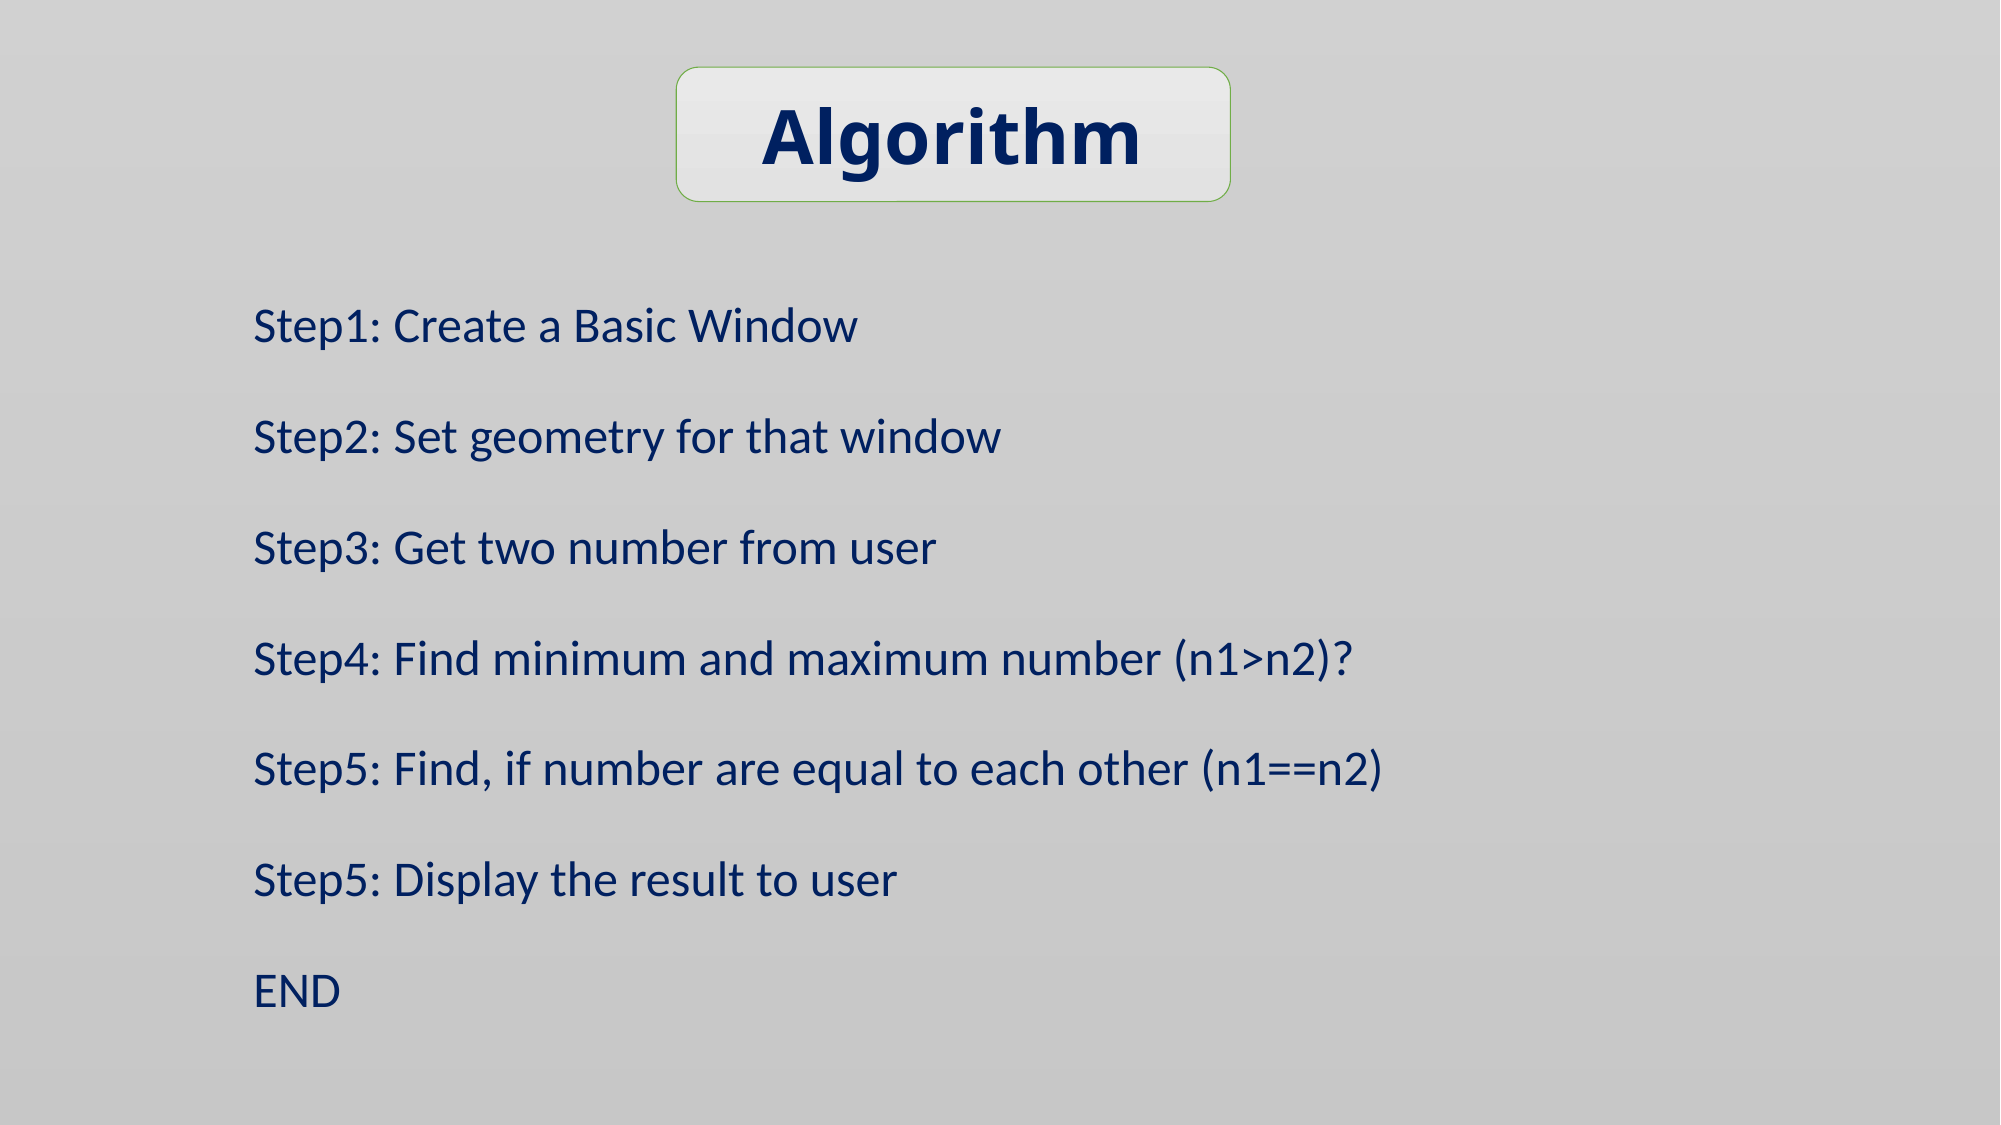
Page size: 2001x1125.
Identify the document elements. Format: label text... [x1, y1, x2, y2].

text_box Algorithm [675, 66, 1231, 203]
subtitle Step1: Create a Basic Window Step2: Set geometry for that window Step3: Get two number from user Step4: Find minimum and maximum number (n1>n2)? Step5: Find, if number are equal to each other (n1==n2) Step5: Display the result to user END [238, 254, 1739, 1094]
